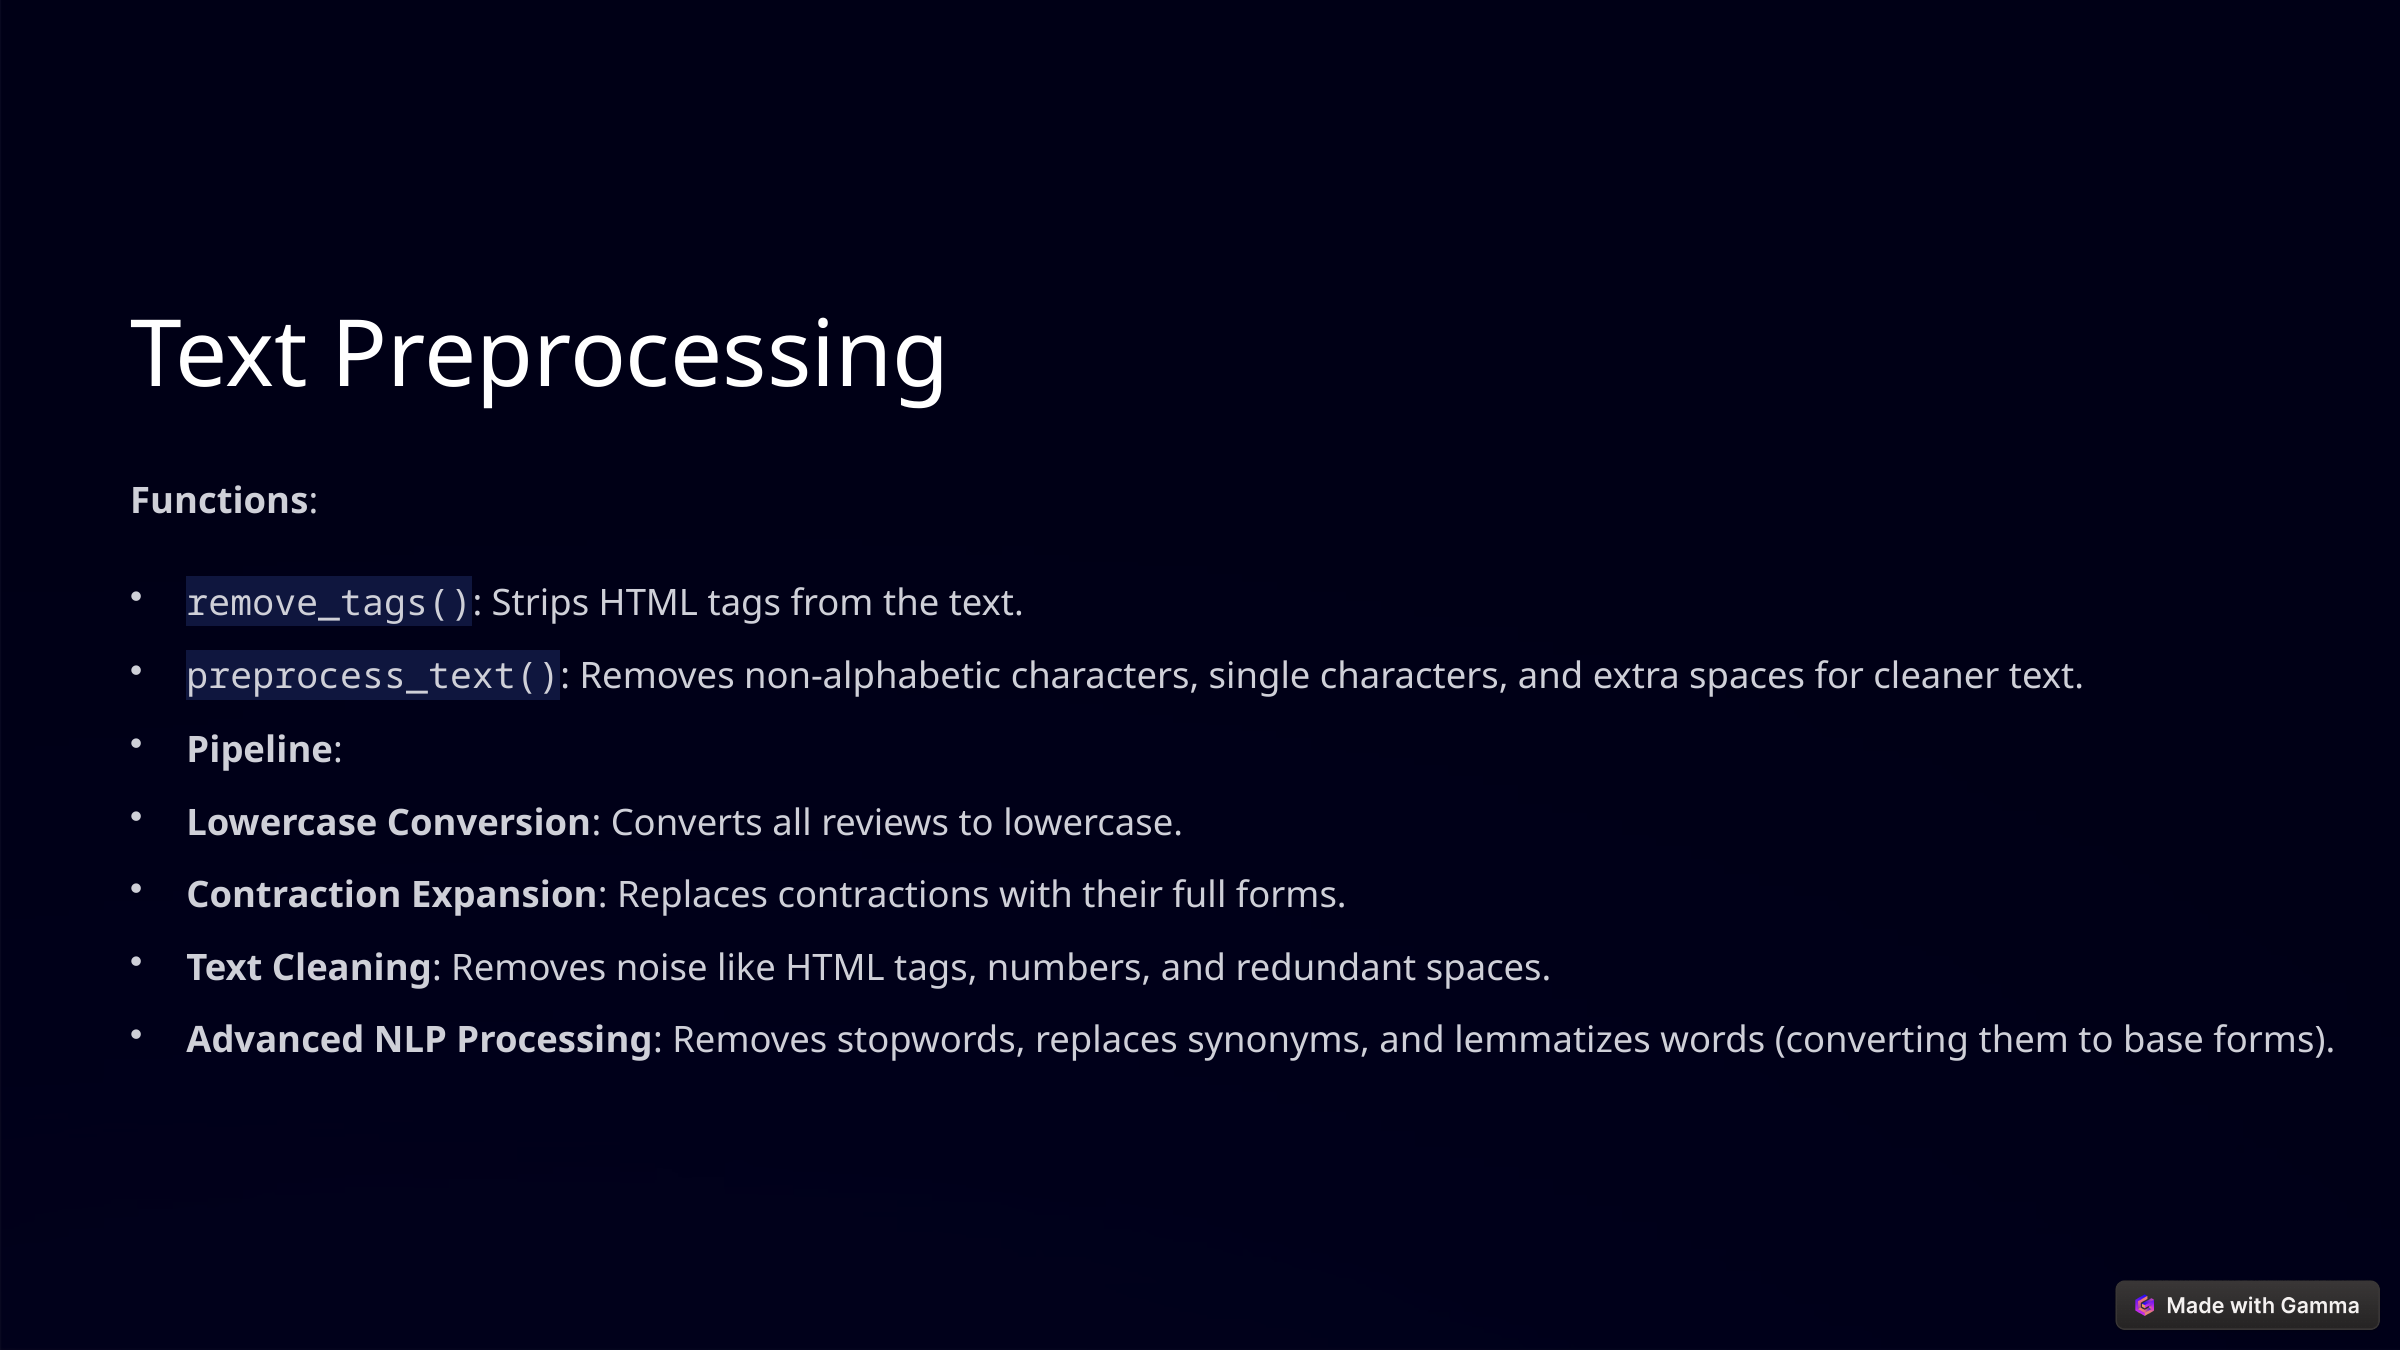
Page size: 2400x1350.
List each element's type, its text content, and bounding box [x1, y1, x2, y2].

text_box remove_tags(): Strips HTML tags from the text. [130, 563, 2270, 624]
text_box preprocess_text(): Removes non-alphabetic characters, single characters, and extra spaces for cleaner text. [130, 636, 2270, 698]
picture [2106, 1271, 2389, 1339]
text_box Text Preprocessing [130, 289, 1061, 406]
text_box Lowercase Conversion: Converts all reviews to lowercase. [130, 783, 2270, 843]
text_box Pipeline: [130, 710, 2270, 771]
text_box Advanced NLP Processing: Removes stopwords, replaces synonyms, and lemmatizes words (converting them to base forms). [130, 1000, 2270, 1061]
text_box Functions: [130, 461, 2270, 522]
text_box Text Cleaning: Removes noise like HTML tags, numbers, and redundant spaces. [130, 928, 2270, 988]
text_box Contraction Expansion: Replaces contractions with their full forms. [130, 855, 2270, 916]
